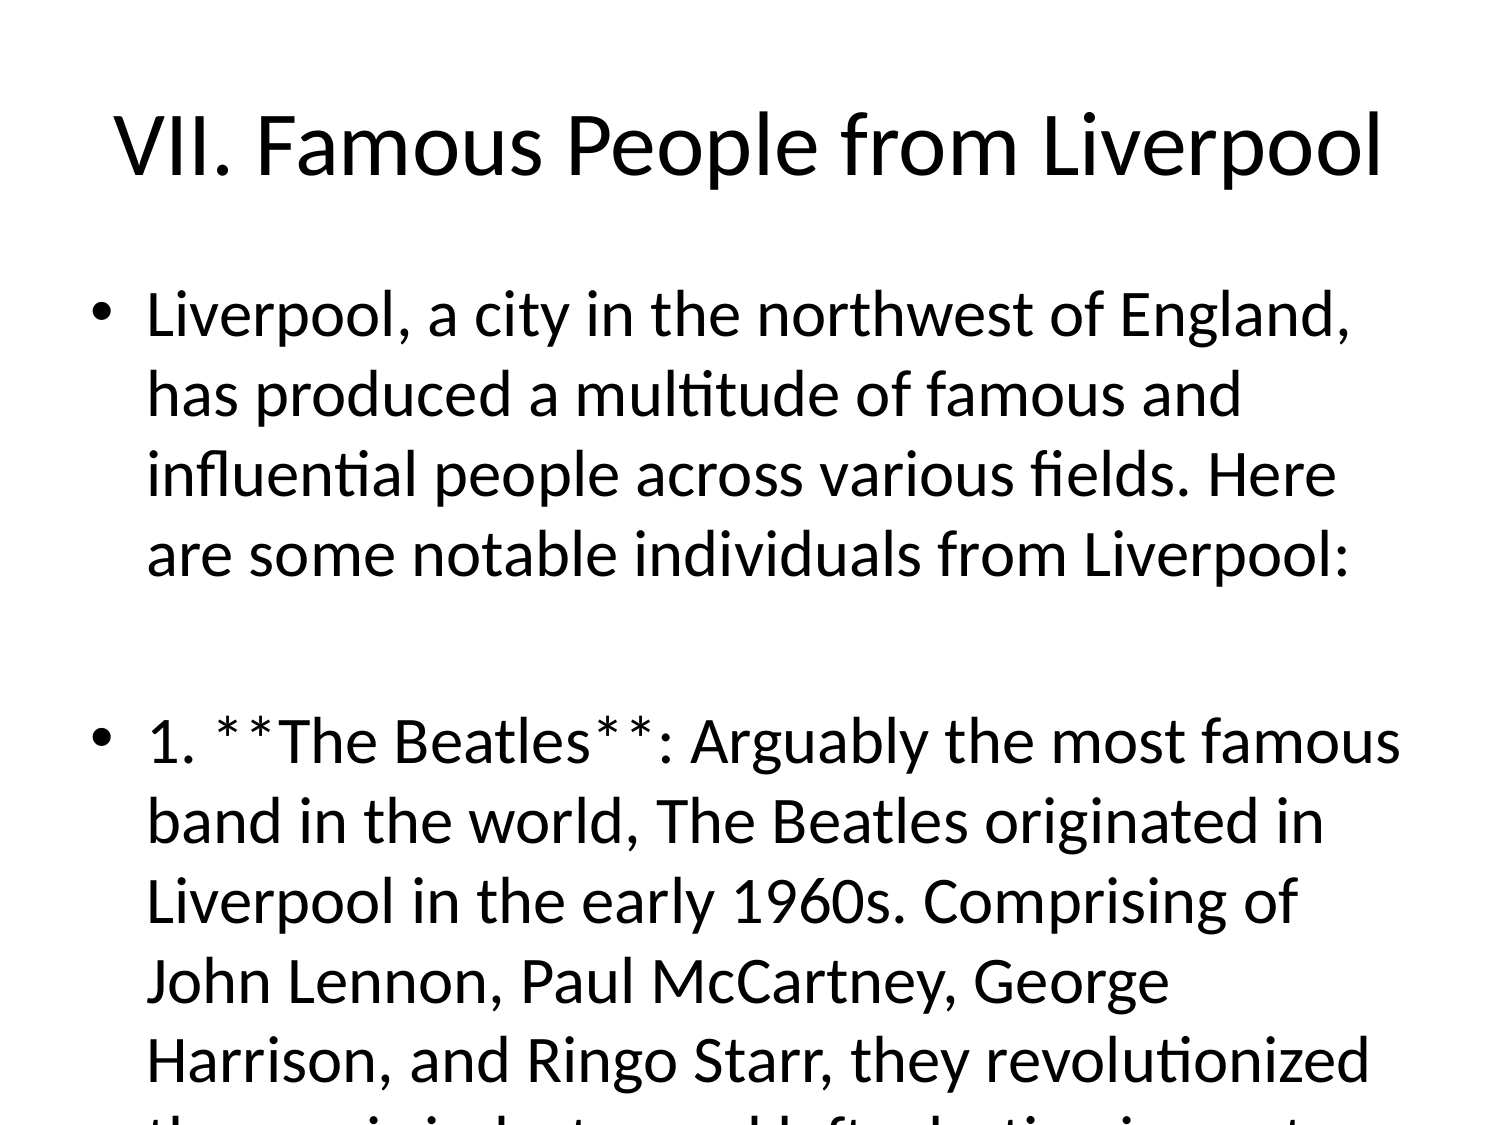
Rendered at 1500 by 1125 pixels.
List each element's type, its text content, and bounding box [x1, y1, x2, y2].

list Liverpool, a city in the northwest of England, has produced a multitude of famous and influential people across various fields. Here are some notable individuals from Liverpool: 1. **The Beatles**: Arguably the most famous band in the world, The Beatles originated in Liverpool in the early 1960s. Comprising of John Lennon, Paul McCartney, George Harrison, and Ringo Starr, they revolutionized the music industry and left a lasting impact on popular culture. 2. **Cilla Black**: A singer and television personality, Cilla Black rose to fame in the 1960s with hits like "Anyone Who Had a Heart" and "You're My World." She later became a successful TV presenter, hosting shows like "Blind Date" and "Surprise Surprise." 3. **Steven Gerrard**: A legendary footballer, Steven Gerrard was born in Liverpool and spent most of his career playing for Liverpool FC. He is considered one of the greatest midfielders of his generation and captained both Liverpool and the England national team. 4. **Ringo Starr**: Born Richard Starkey in Liverpool, Ringo Starr gained worldwide fame as the drummer for The Beatles. Post-Beatles, he had a successful solo career and became an actor and advocate for various social causes. 5. **Ken Dodd**: A comedian, singer, and actor, Ken Dodd was known for his unrivaled stand-up comedy and his trademark "tickling stick." He hailed from Liverpool and was a beloved figure in British entertainment for decades. 6. **Mel C**: Melanie Chisholm, better known as Mel C, was born in Liverpool and rose to fame as a member of the iconic girl group Spice Girls. She later pursued a successful solo career in music and theater. 7. **Kim Cattrall**: An actress known for her role as Samantha Jones in the hit TV series "Sex and the City," Kim Cattrall was born in Liverpool before moving to Canada. She has also appeared in films and on stage, showcasing her versatile acting skills. These are just a few of the many famous individuals who have emerged from Liverpool, contributing to the city's vibrant cultural landscape and leaving a lasting legacy in their respective fields. [75, 262, 1425, 1005]
title VII. Famous People from Liverpool [75, 45, 1425, 233]
